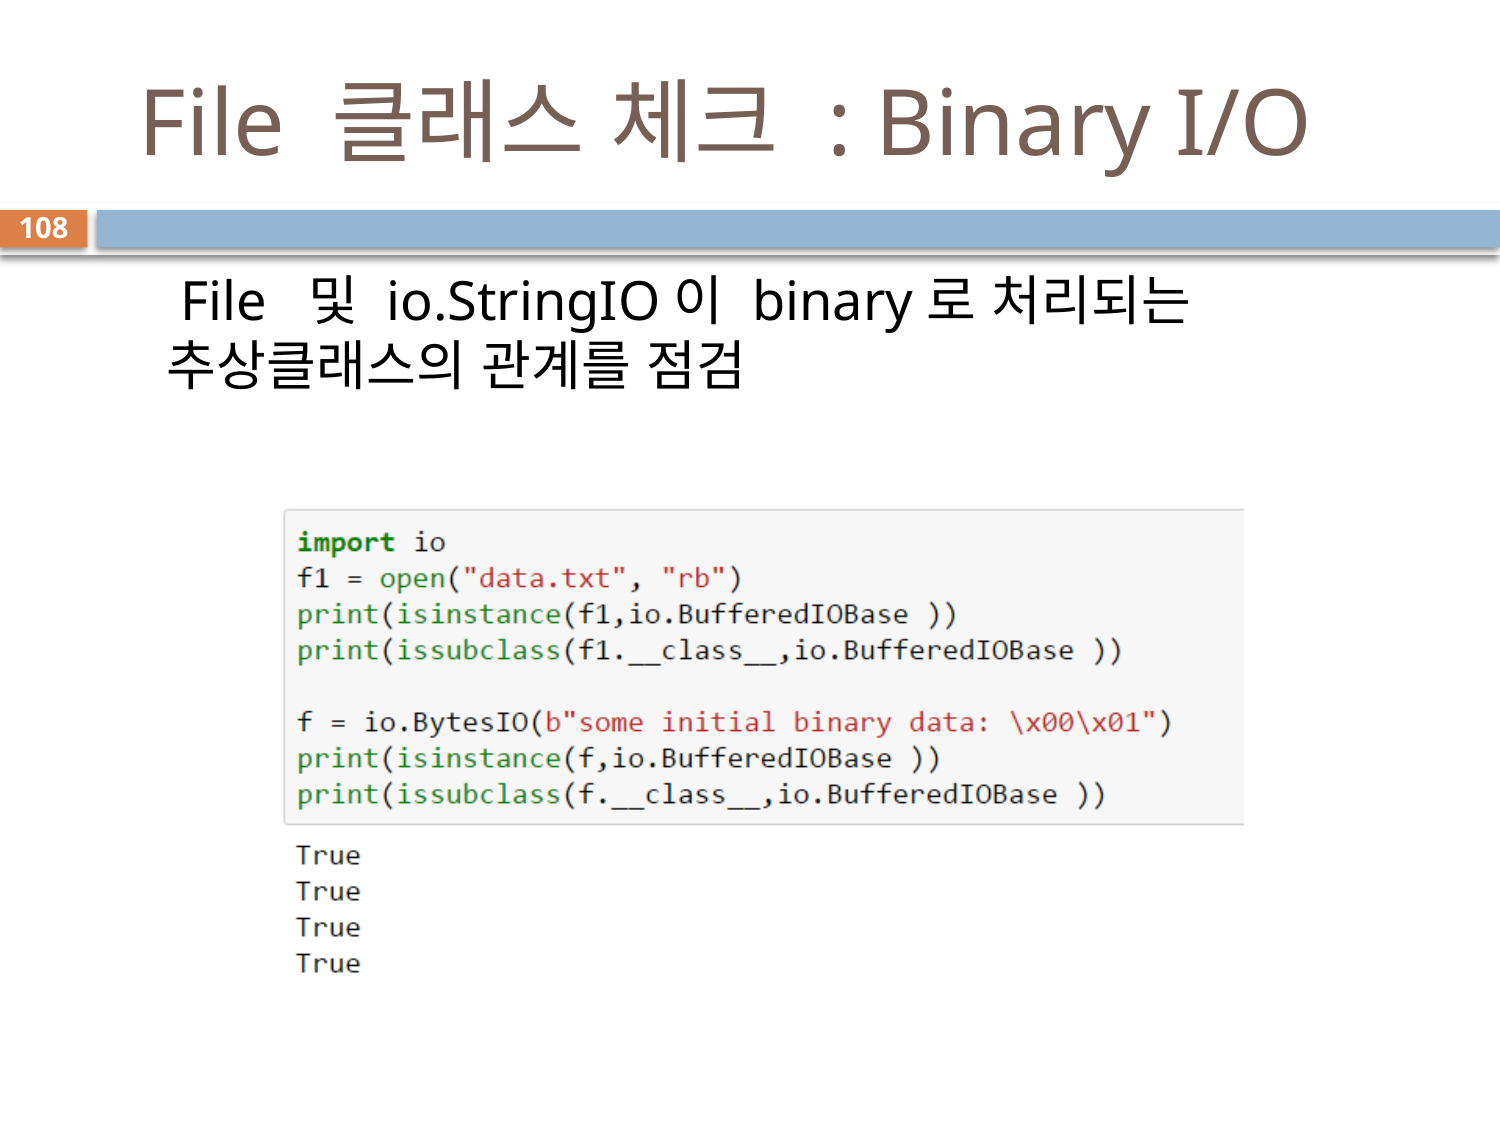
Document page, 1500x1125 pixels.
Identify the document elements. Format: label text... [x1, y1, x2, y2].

list File 및 io.StringIO이 binary로 처리되는 추상클래스의 관계를 점검 [76, 259, 1427, 492]
slide_number 108 [0, 208, 88, 249]
picture [279, 503, 1244, 990]
title File 클래스 체크 : Binary I/O [100, 37, 1438, 200]
